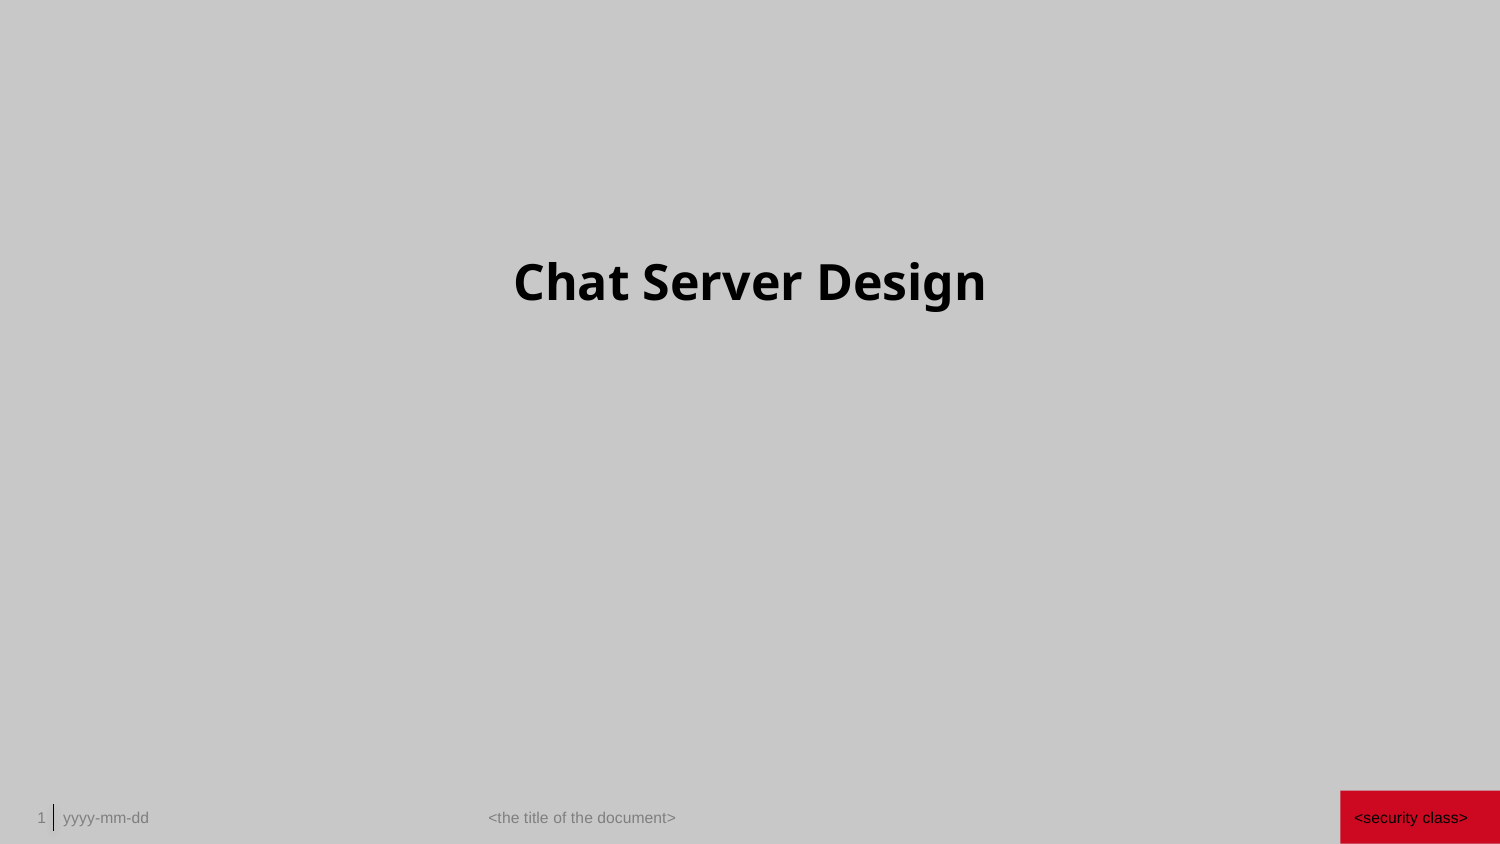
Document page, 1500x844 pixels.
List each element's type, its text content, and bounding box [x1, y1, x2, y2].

title Chat Server Design [108, 221, 1393, 310]
